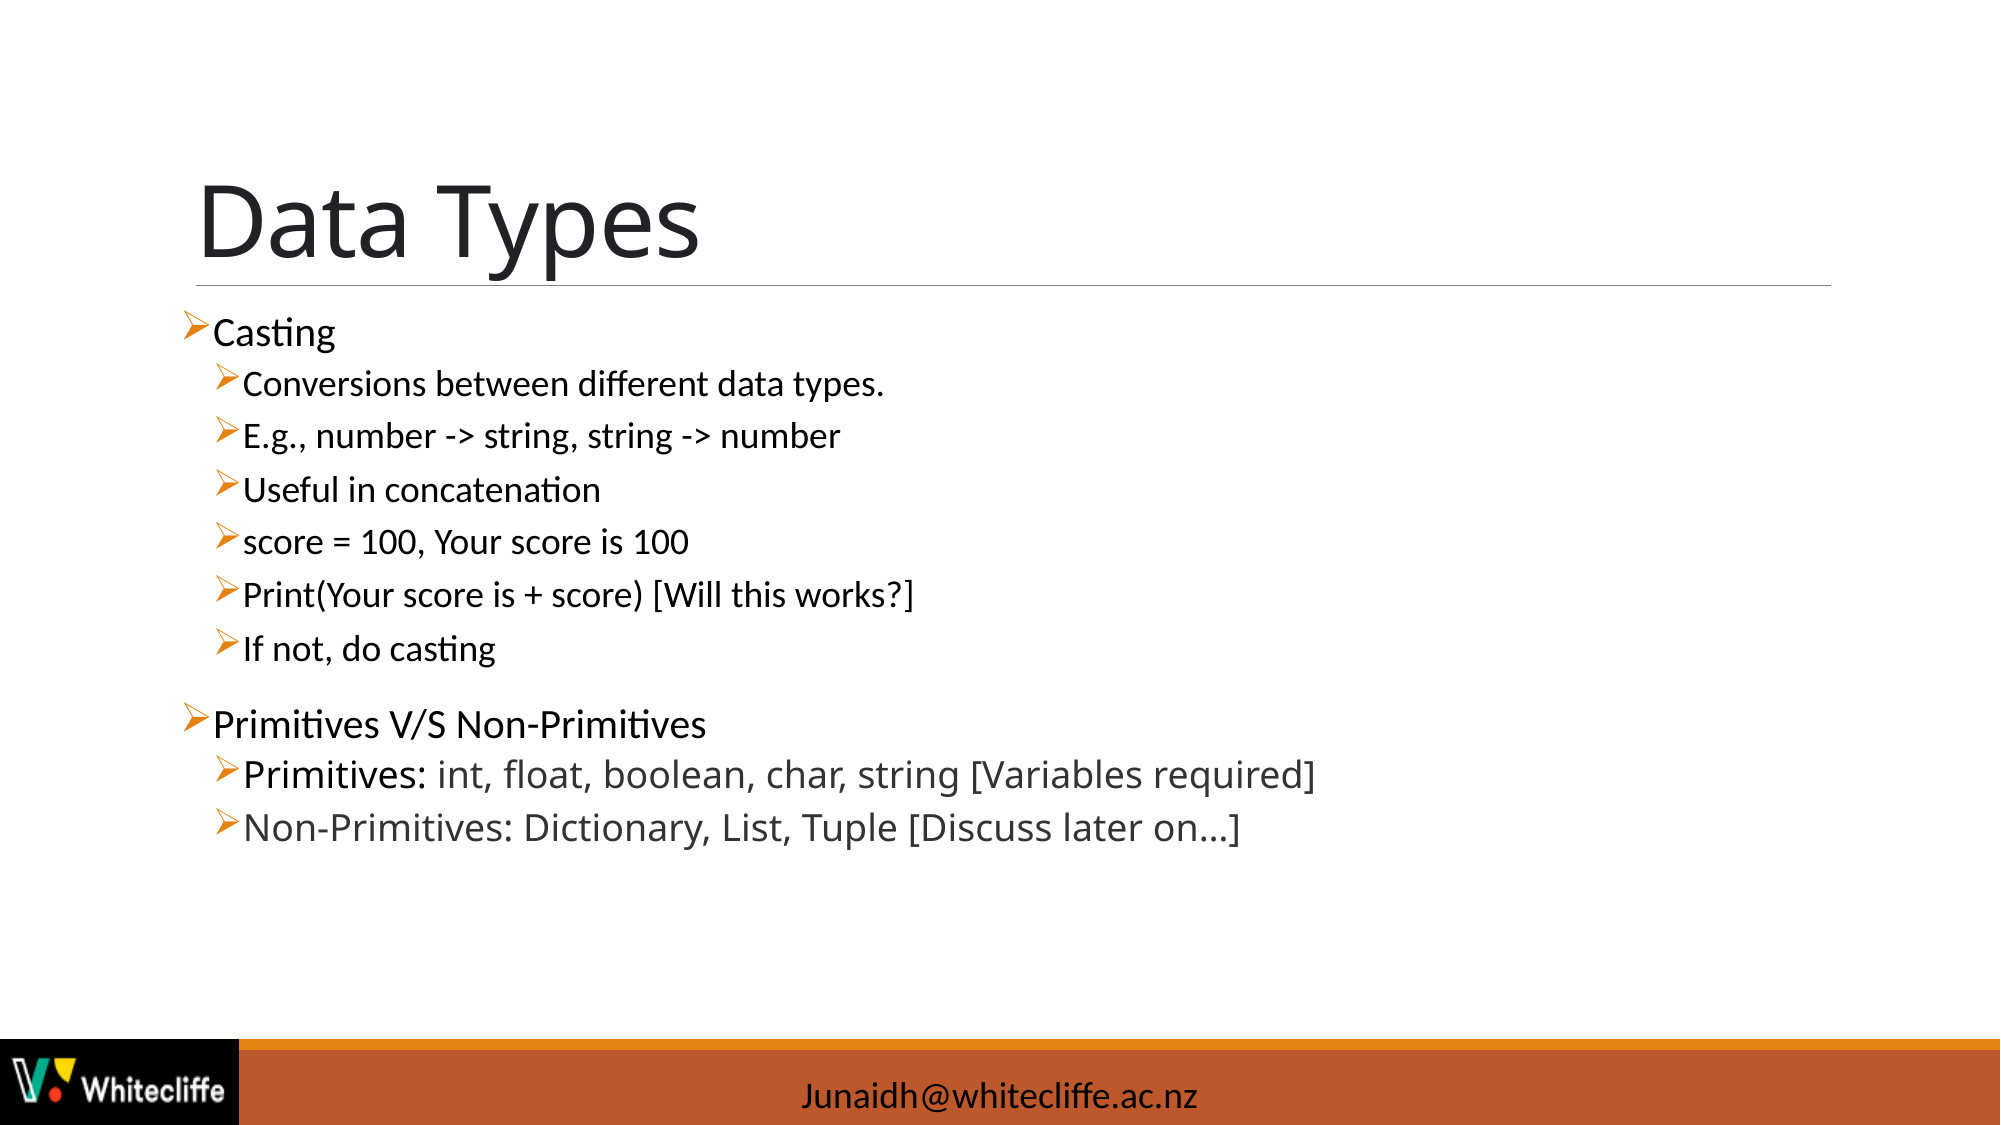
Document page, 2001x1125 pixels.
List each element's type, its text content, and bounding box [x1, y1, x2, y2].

picture [0, 1039, 240, 1125]
list Casting Conversions between different data types. E.g., number -> string, string -> number Useful in concatenation score = 100, Your score is 100 Print(Your score is + score) [Will this works?] If not, do casting Primitives V/S Non-Primitives Primitives: int, float, boolean, char, string [Variables required] Non-Primitives: Dictionary, List, Tuple [Discuss later on…] [180, 302, 1830, 963]
text_box Junaidh@whitecliffe.ac.nz [786, 1063, 1214, 1124]
title Data Types [180, 47, 1830, 285]
